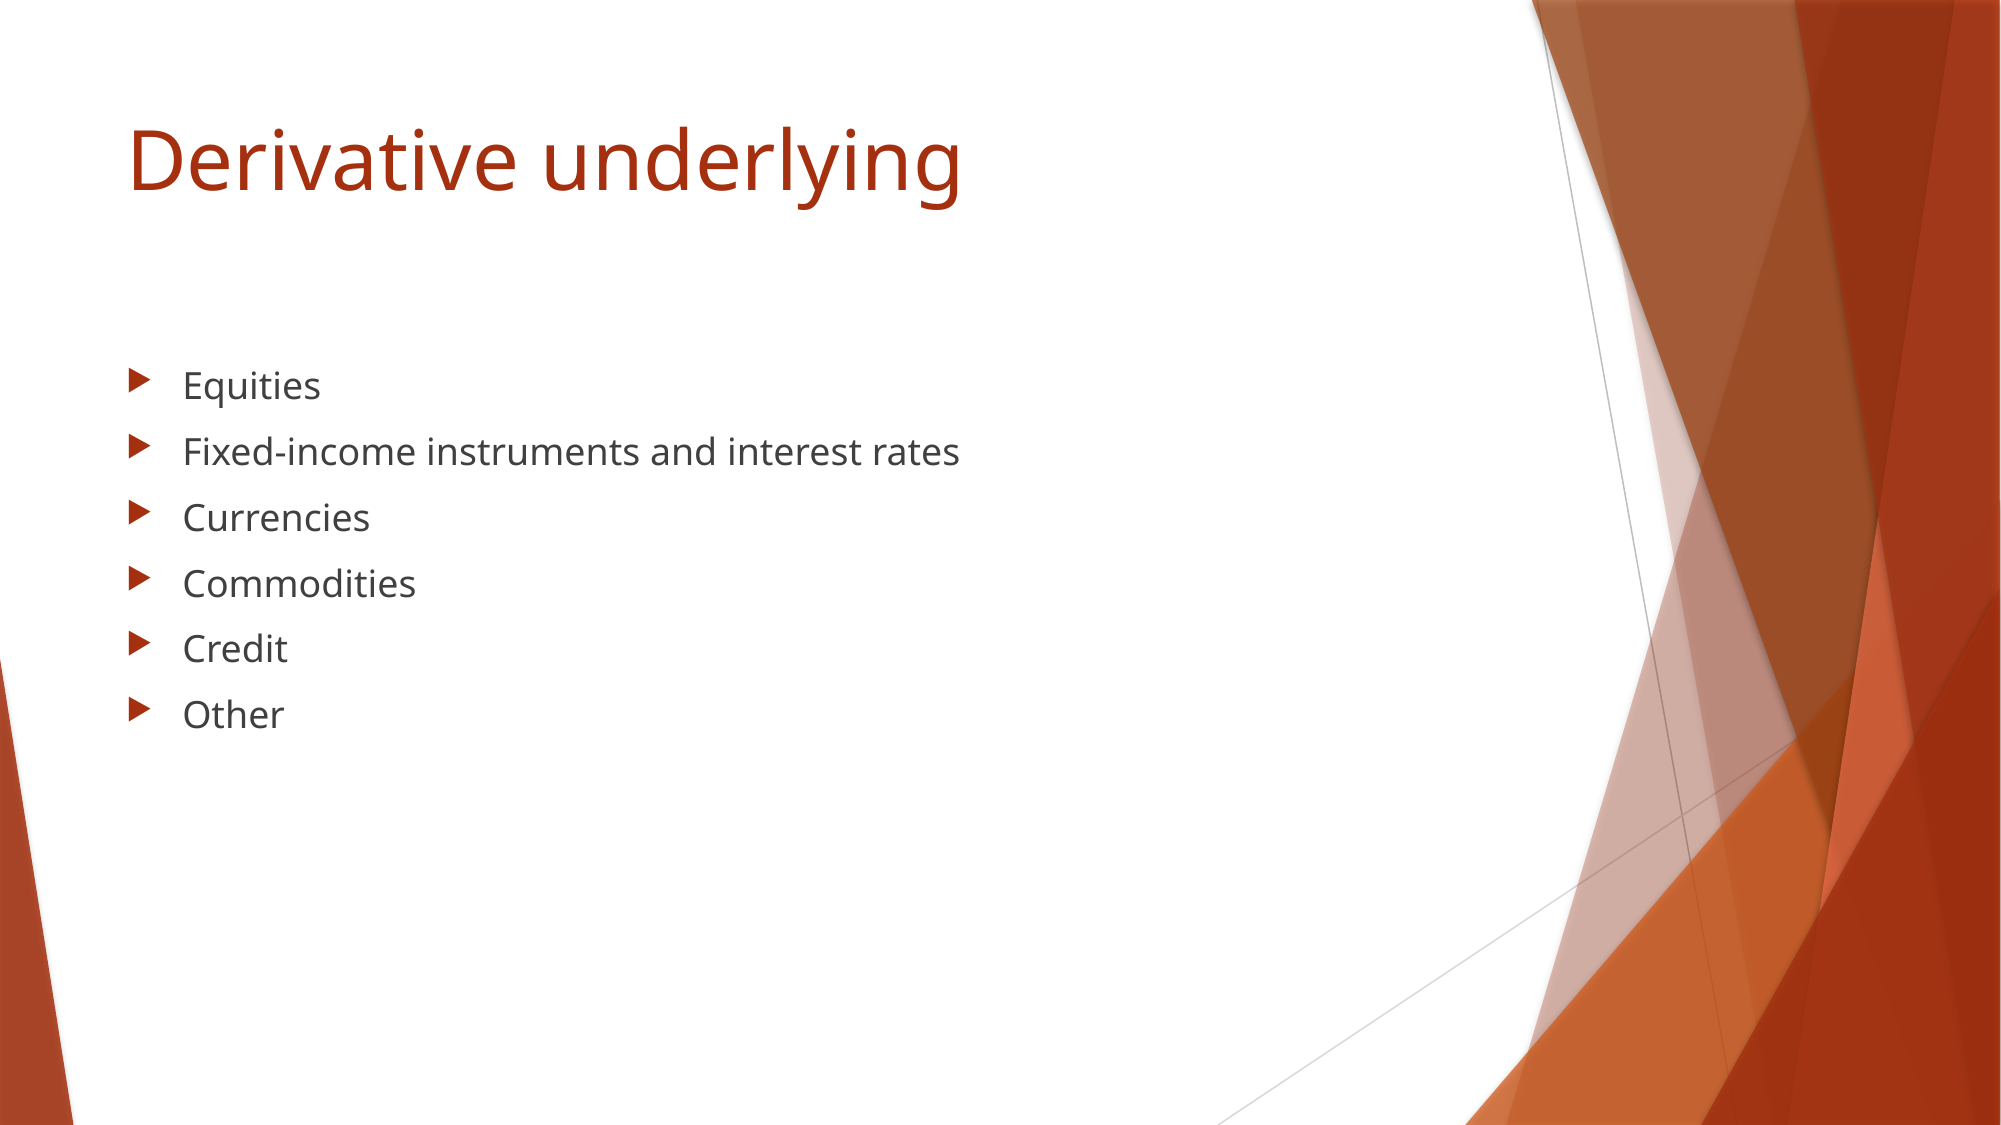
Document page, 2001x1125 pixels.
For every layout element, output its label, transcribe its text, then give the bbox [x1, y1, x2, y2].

title Derivative underlying [111, 99, 1522, 317]
list Equities Fixed-income instruments and interest rates Currencies Commodities Credit Other [111, 354, 1522, 992]
